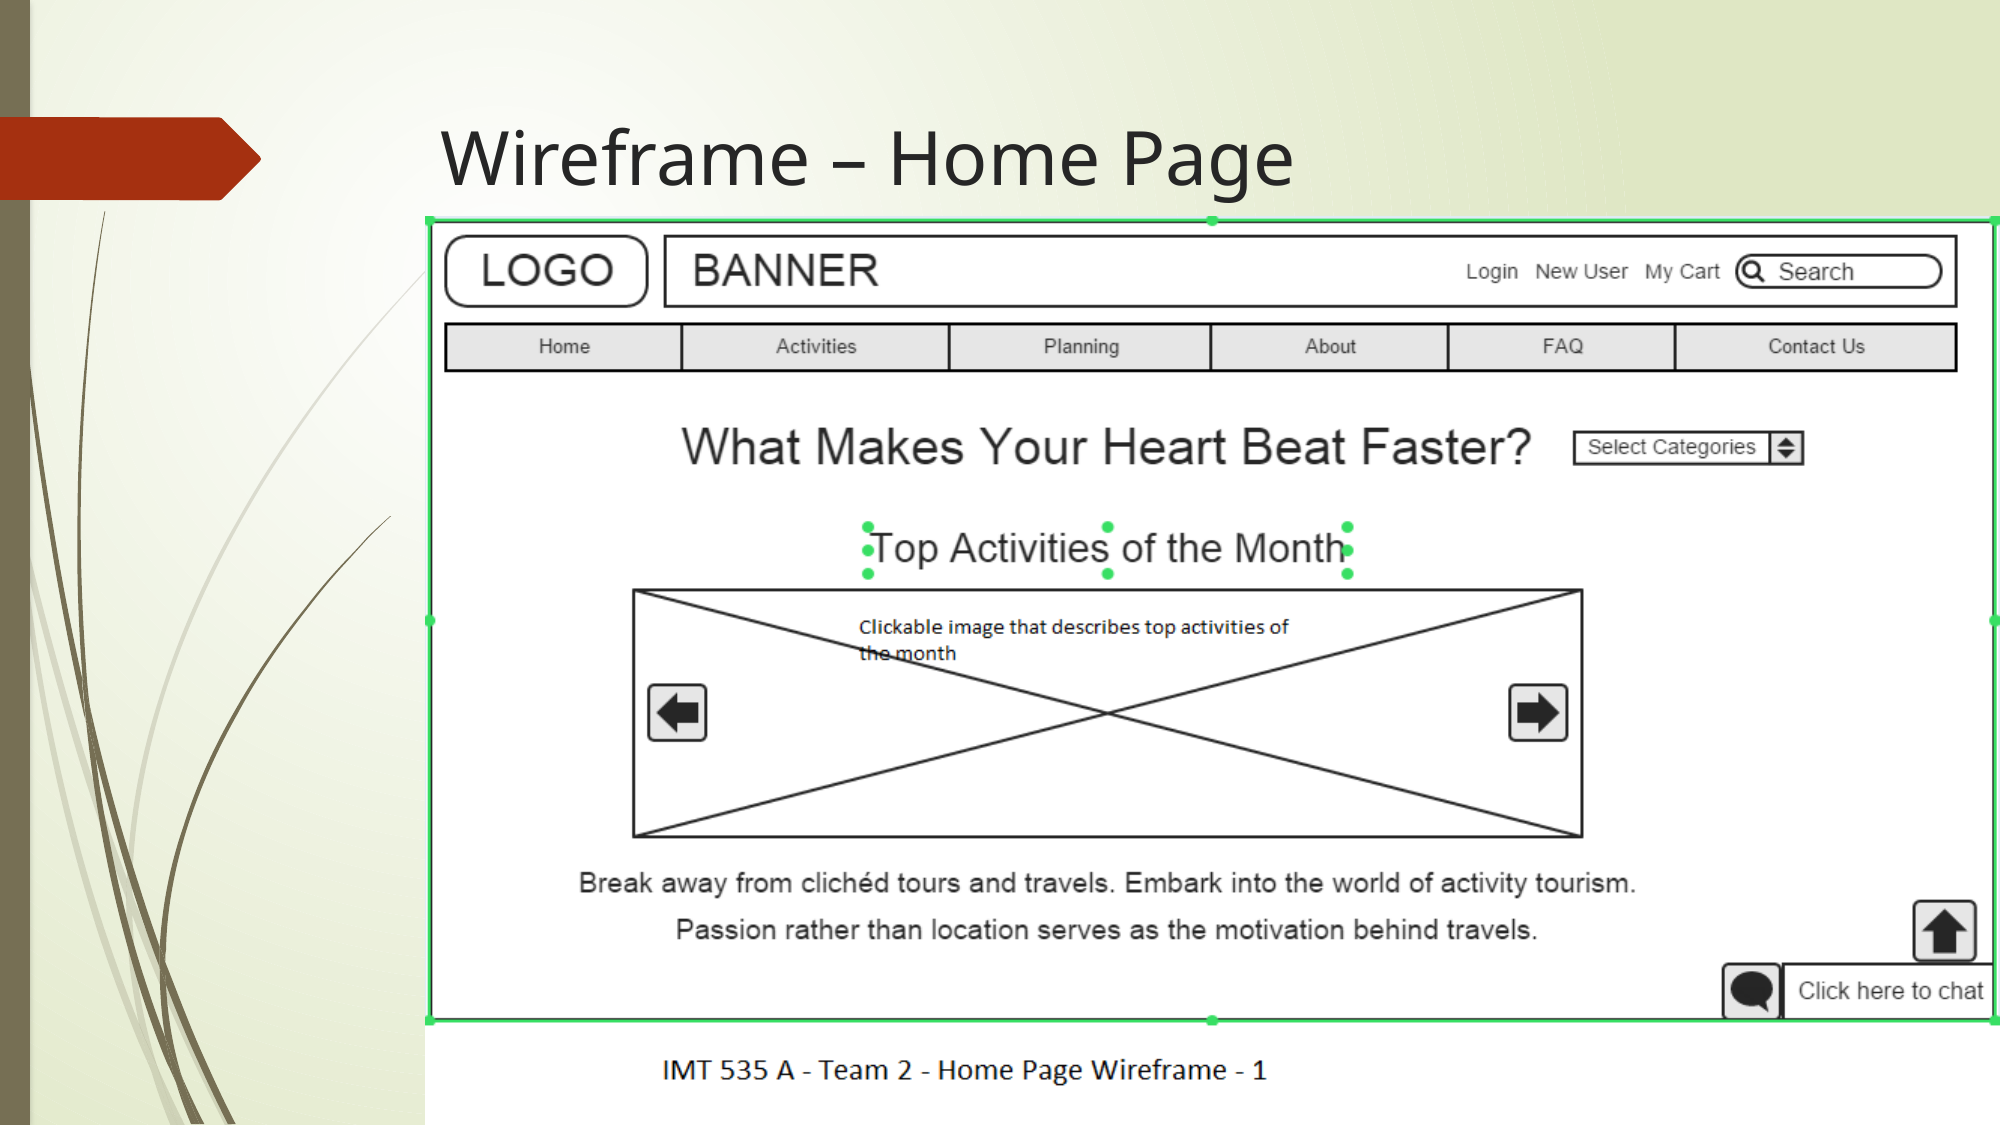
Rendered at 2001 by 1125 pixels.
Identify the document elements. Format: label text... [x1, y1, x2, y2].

picture [425, 216, 2000, 1125]
title Wireframe – Home Page [425, 102, 1888, 216]
